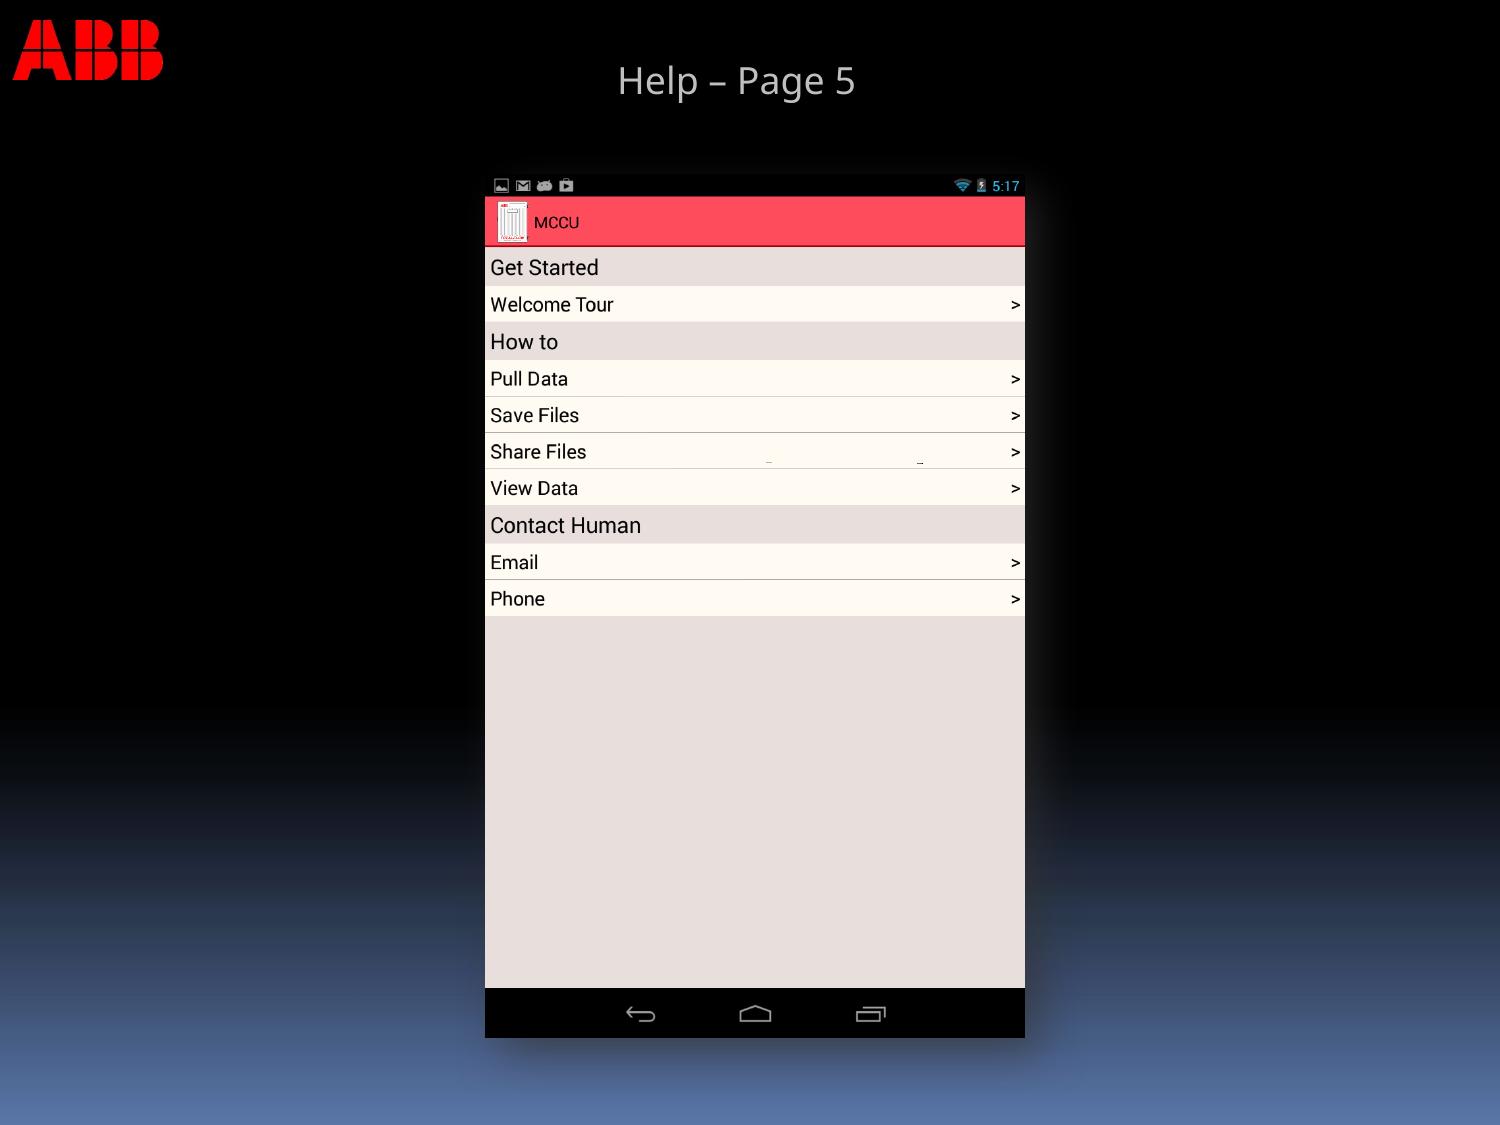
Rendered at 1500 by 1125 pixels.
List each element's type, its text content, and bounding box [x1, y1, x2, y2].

picture [0, 0, 1500, 1125]
text_box Help – Page 5 [602, 49, 872, 110]
